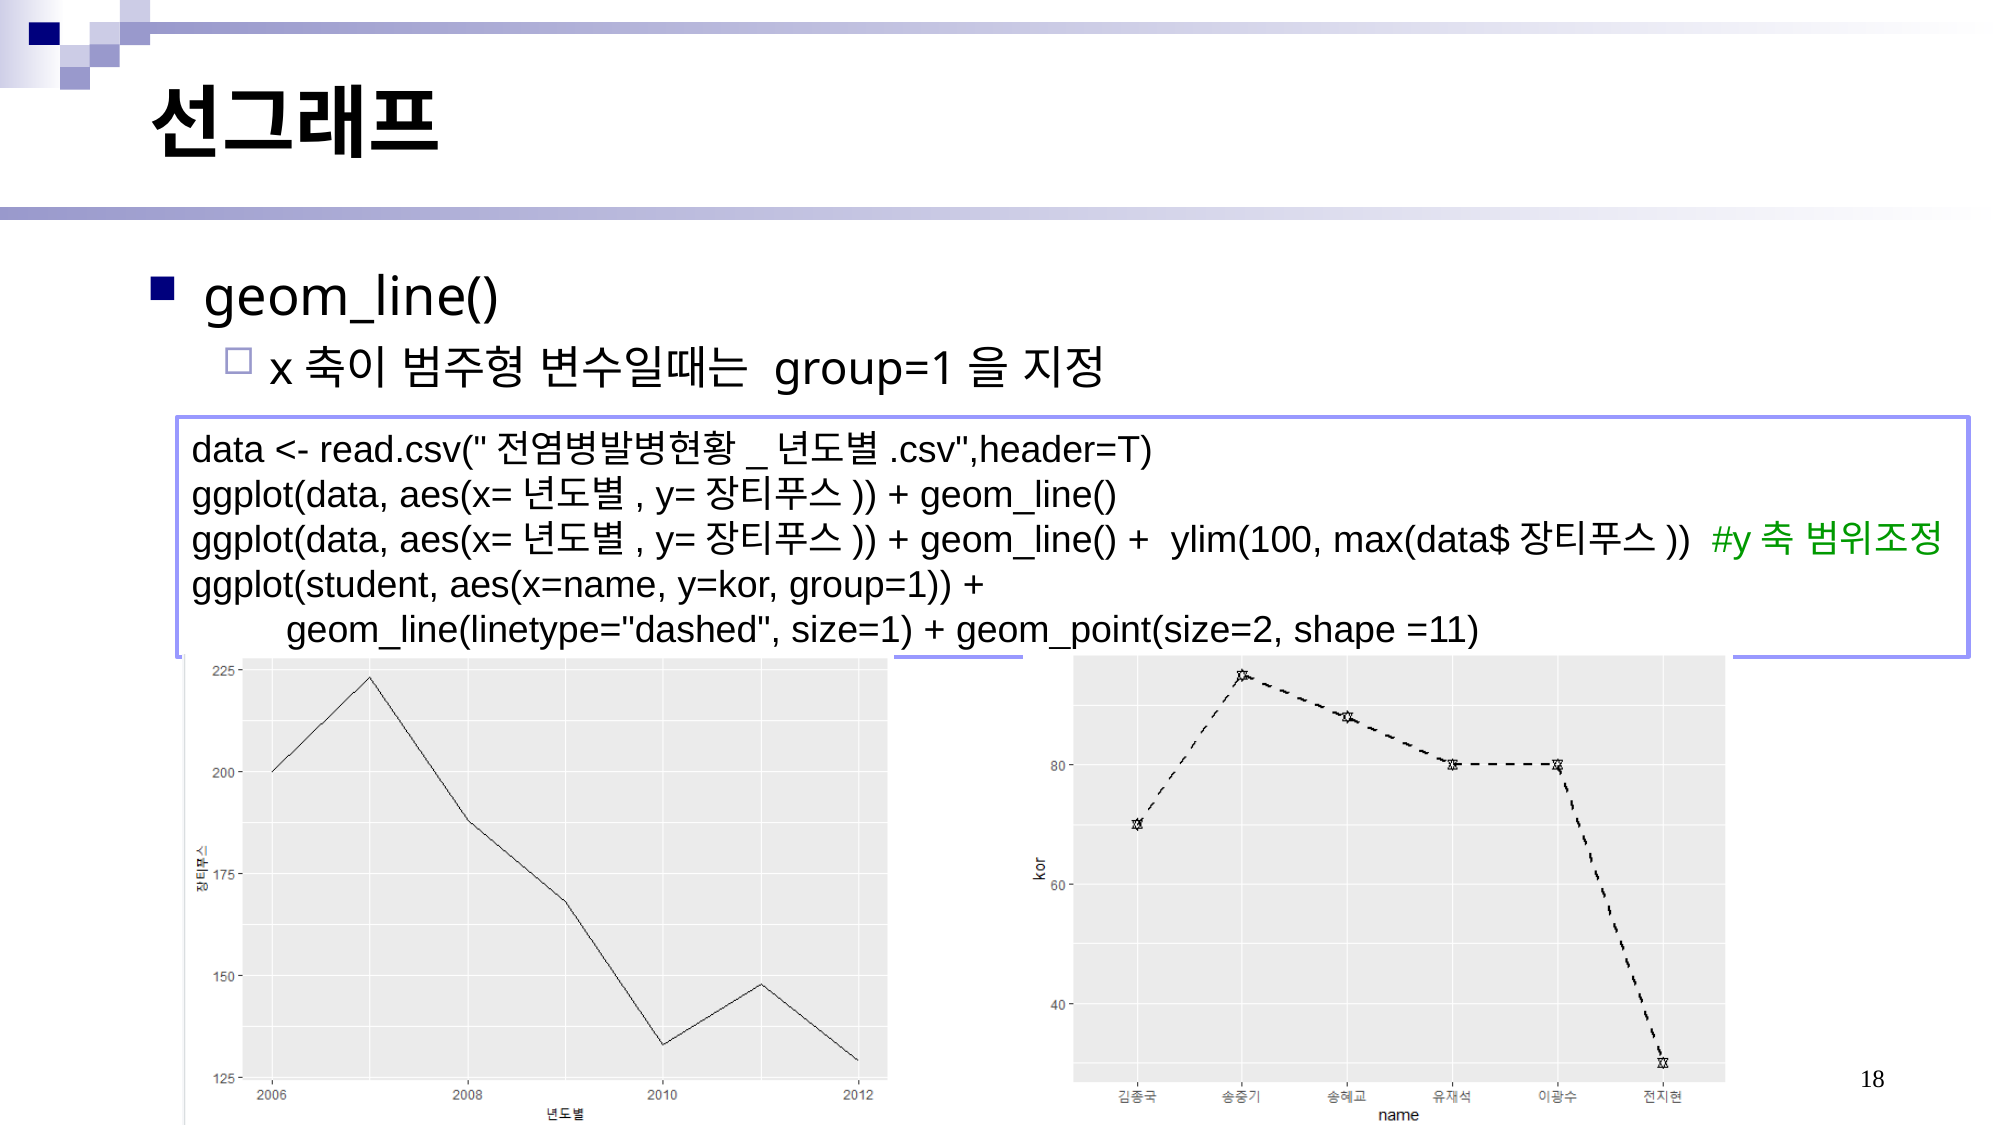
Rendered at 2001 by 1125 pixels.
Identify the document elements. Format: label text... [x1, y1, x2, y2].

title 선그래프 [102, 42, 1903, 197]
picture [1023, 648, 1733, 1125]
picture [182, 654, 894, 1125]
list geom_line() x축이 범주형 변수일때는 group=1을 지정 [99, 219, 1901, 1012]
slide_number 18 [1737, 1024, 1901, 1101]
text_box data <- read.csv("전염병발병현황_년도별.csv",header=T) ggplot(data, aes(x=년도별, y=장티푸스)) + geom_line() ggplot(data, aes(x=년도별, y=장티푸스)) + geom_line() + ylim(100, max(data$장티푸스)) #y축 범위조정 ggplot(student, aes(x=name, y=kor, group=1)) + geom_line(linetype="dashed", size=1) + geom_point(size=2, shape =11) [175, 415, 1971, 659]
